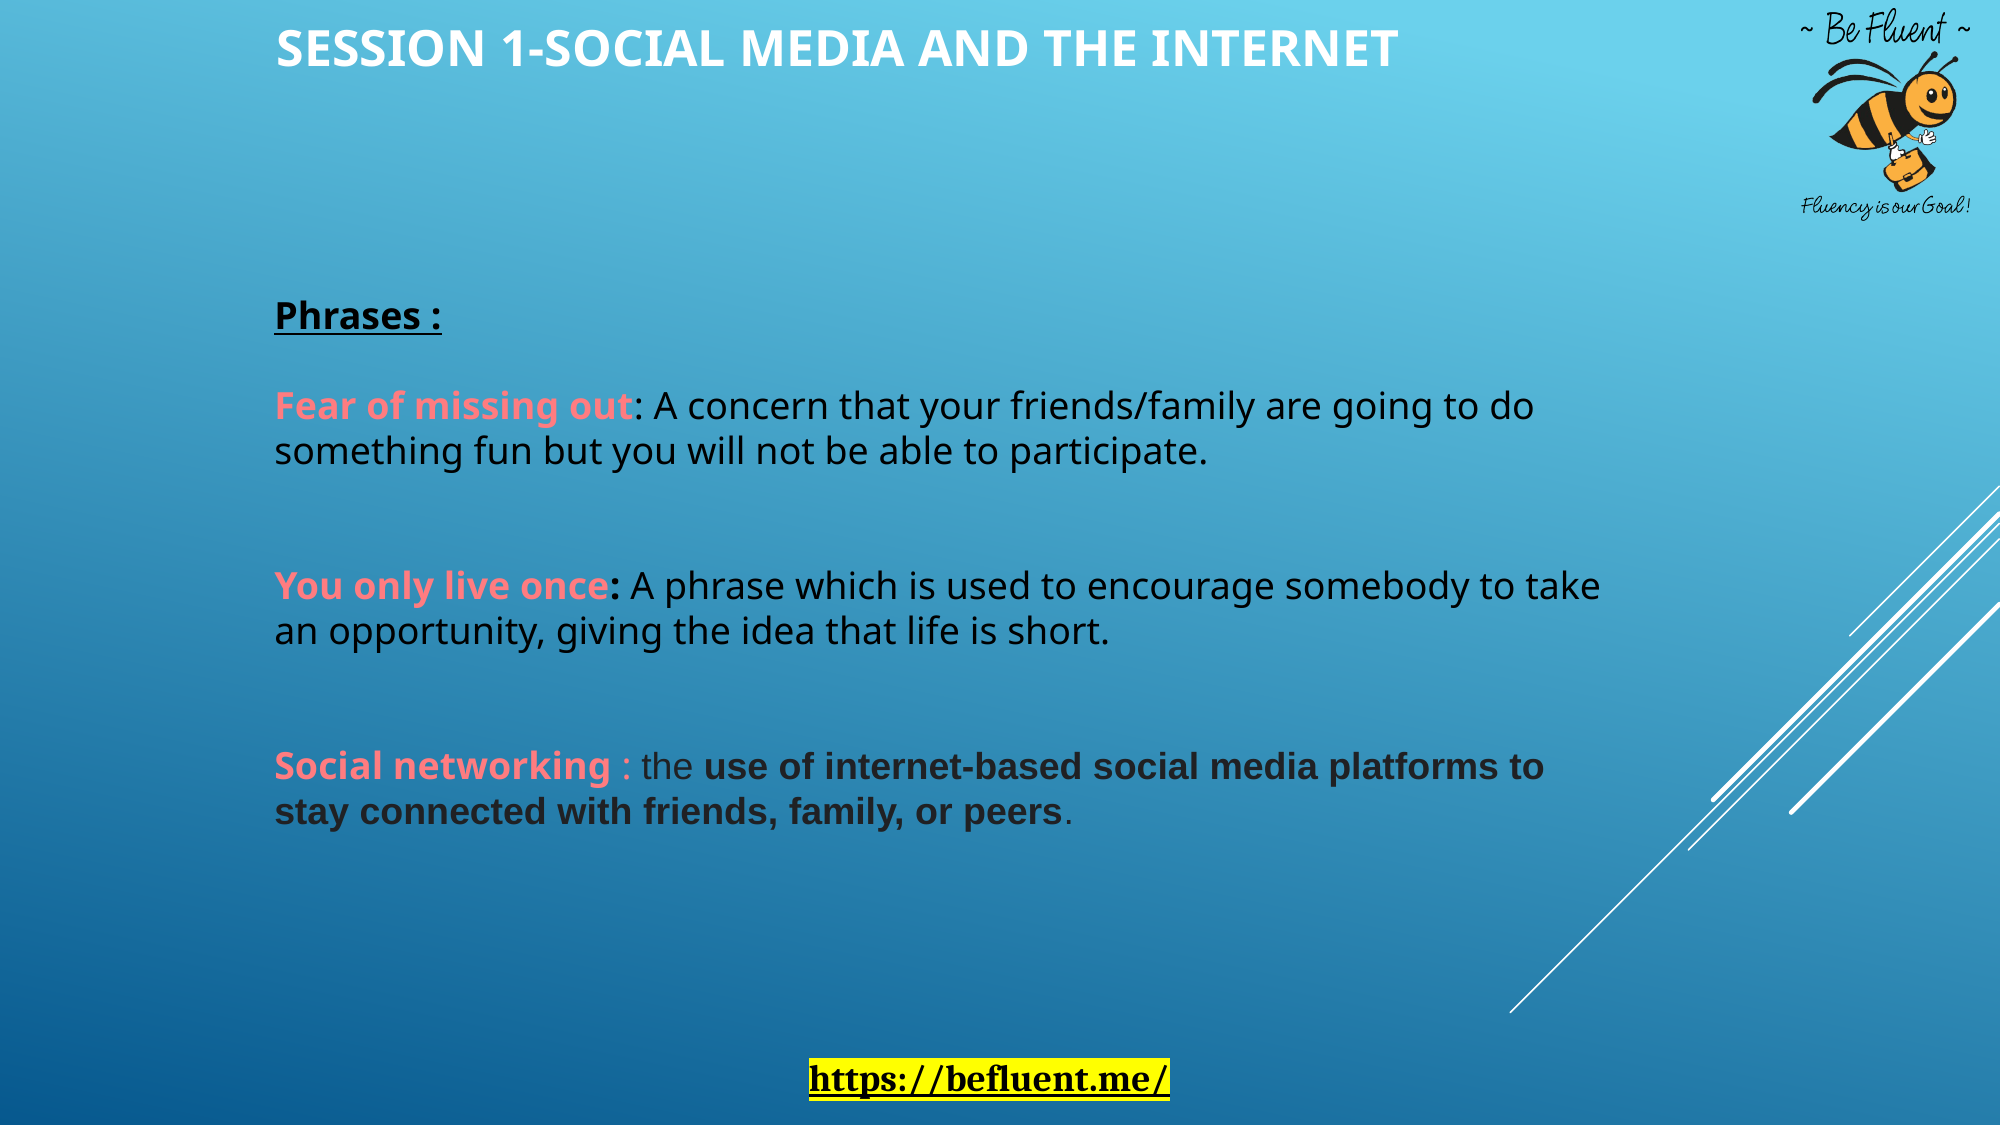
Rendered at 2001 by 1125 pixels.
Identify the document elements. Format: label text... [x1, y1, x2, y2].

text_box https://befluent.me/ [457, 1046, 1522, 1107]
list [24, 126, 1984, 1004]
title Session 1-Social Media and the Internet [74, 0, 1603, 126]
picture [1796, 0, 2000, 229]
text_box Phrases : Fear of missing out: A concern that your friends/family are going to do something fun but you will not be able to participate. You only live once: A phrase which is used to encourage somebody to take an opportunity, giving the idea that life is short. Social networking : the use of internet-based social media platforms to stay connected with friends, family, or peers. [259, 284, 1636, 840]
